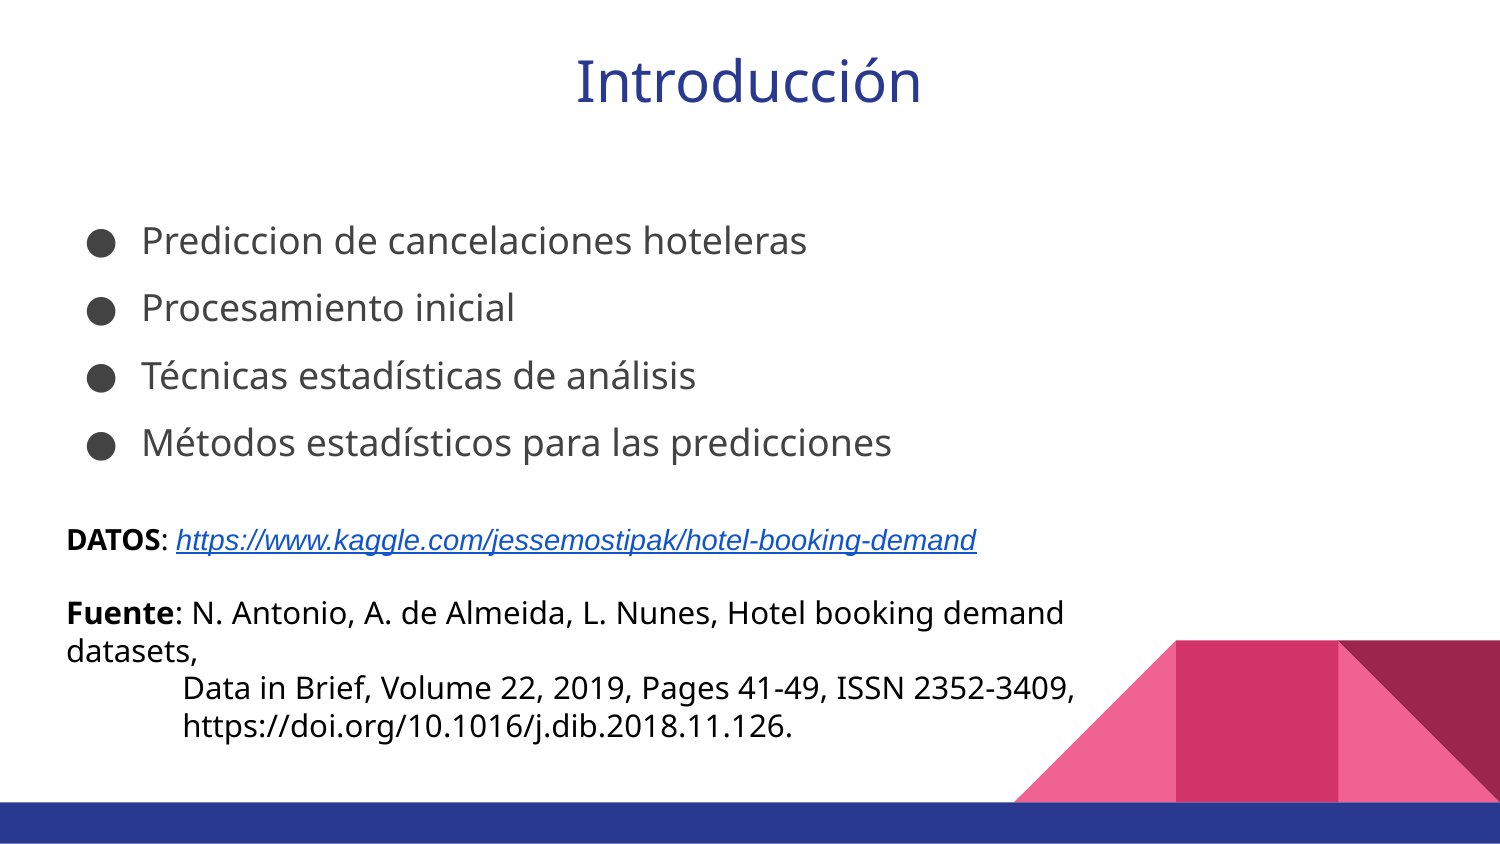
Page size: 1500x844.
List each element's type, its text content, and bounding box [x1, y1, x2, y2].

list Prediccion de cancelaciones hoteleras Procesamiento inicial Técnicas estadísticas de análisis Métodos estadísticos para las predicciones [51, 179, 1449, 800]
title Introducción [51, 29, 1449, 130]
text_box DATOS: https://www.kaggle.com/jessemostipak/hotel-booking-demand Fuente: N. Antonio, A. de Almeida, L. Nunes, Hotel booking demand datasets, Data in Brief, Volume 22, 2019, Pages 41-49, ISSN 2352-3409, https://doi.org/10.1016/j.dib.2018.11.126. [51, 506, 1172, 796]
